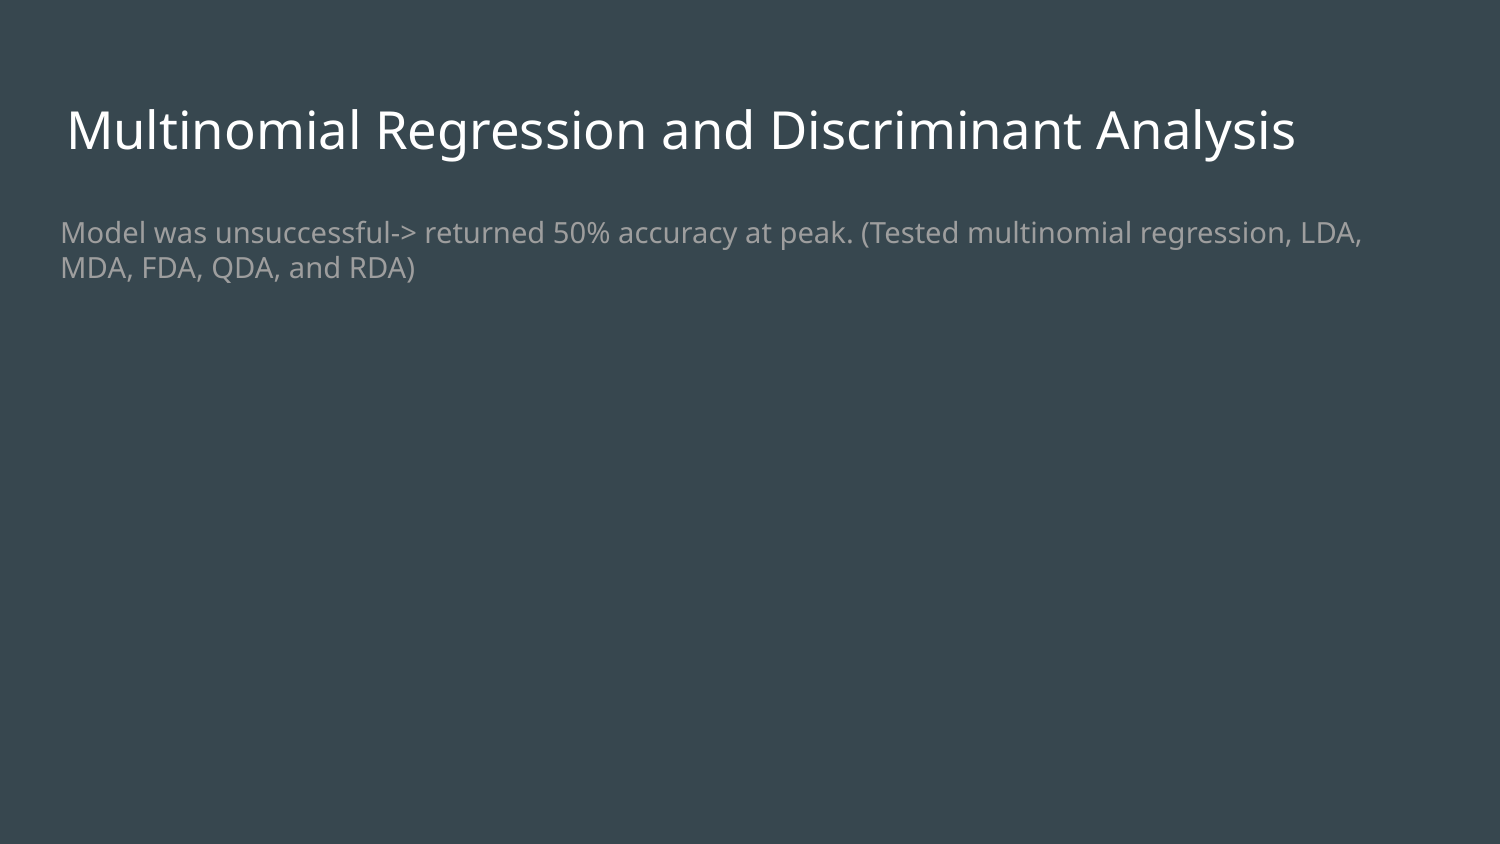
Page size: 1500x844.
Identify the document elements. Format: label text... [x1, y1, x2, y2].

title Multinomial Regression and Discriminant Analysis [51, 81, 1449, 176]
text_box Model was unsuccessful-> returned 50% accuracy at peak. (Tested multinomial regression, LDA, MDA, FDA, QDA, and RDA) [45, 199, 1417, 300]
